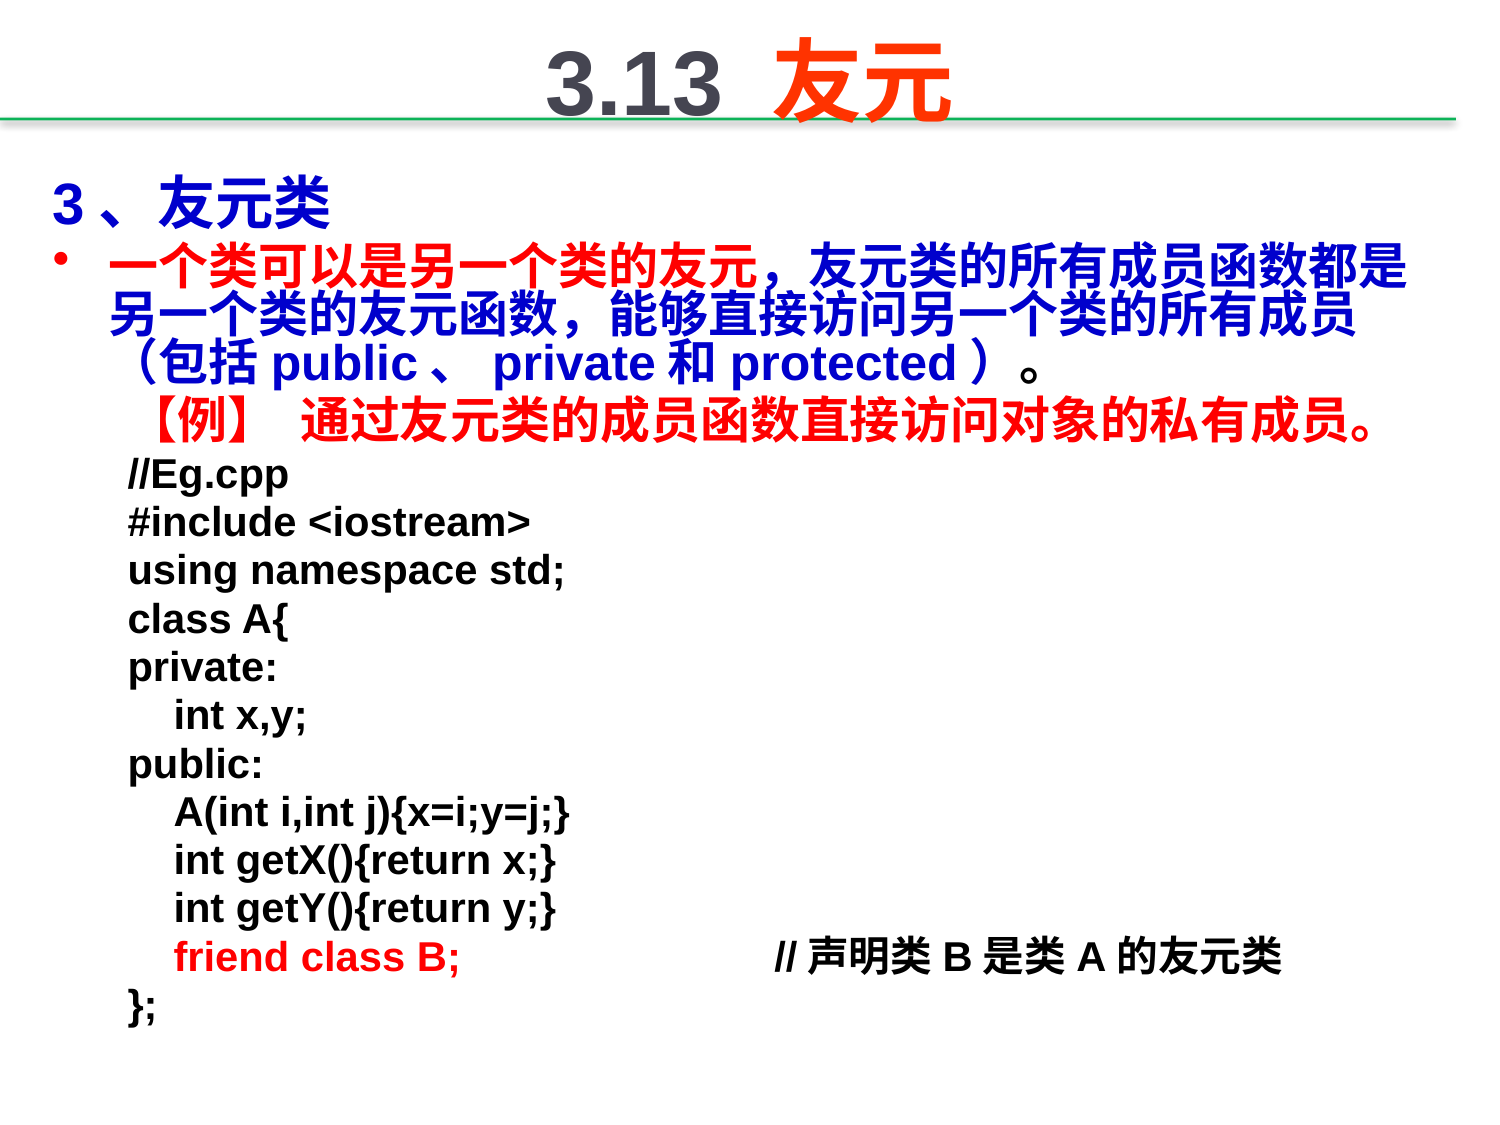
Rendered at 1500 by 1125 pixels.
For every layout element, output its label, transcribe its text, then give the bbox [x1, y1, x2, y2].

list 3、友元类 一个类可以是另一个类的友元，友元类的所有成员函数都是另一个类的友元函数，能够直接访问另一个类的所有成员（包括public、private和protected）。 【例】 通过友元类的成员函数直接访问对象的私有成员。 //Eg.cpp #include <iostream> using namespace std; class A{ private: int x,y; public: A(int i,int j){x=i;y=j;} int getX(){return x;} int getY(){return y;} friend class B; //声明类B是类A的友元类 }; [37, 172, 1463, 1059]
title 3.13 友元 [74, 11, 1426, 146]
